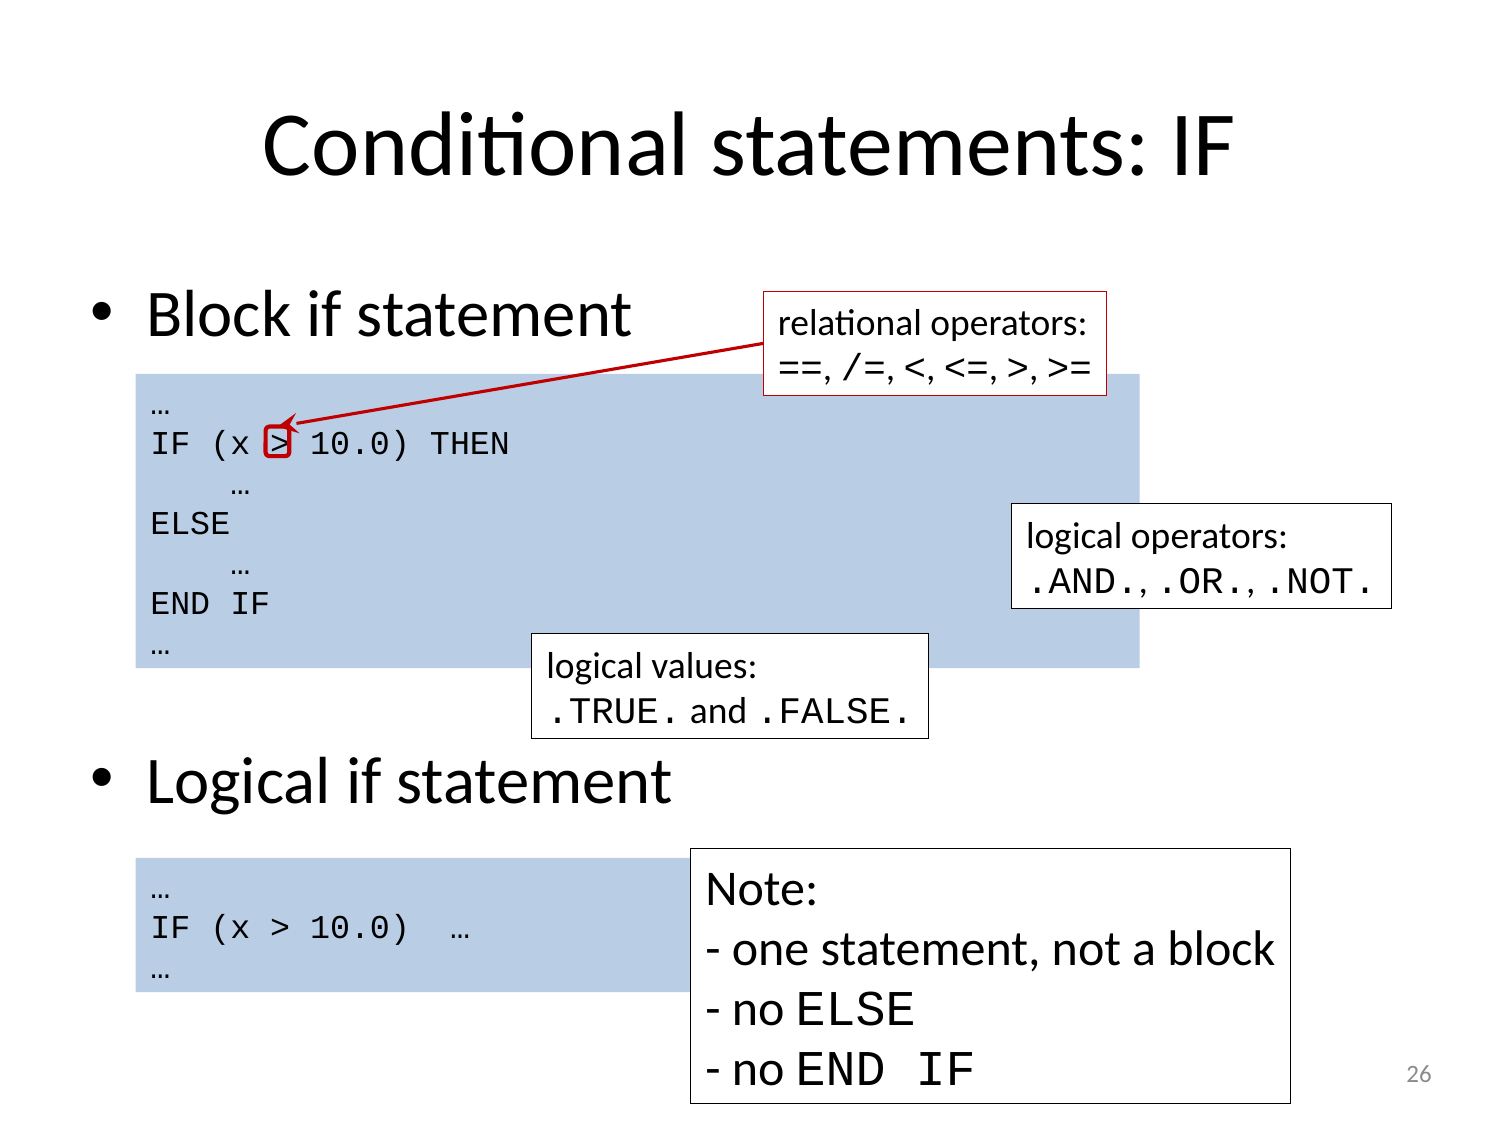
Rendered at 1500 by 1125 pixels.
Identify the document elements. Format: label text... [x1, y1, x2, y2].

text_box … IF (x > 10.0) … … [135, 857, 690, 993]
text_box logical operators: .AND., .OR., .NOT. [1011, 503, 1392, 609]
text_box logical values: .TRUE. and .FALSE. [531, 633, 929, 739]
text_box Note: - one statement, not a block - no ELSE - no END IF [690, 848, 1291, 1104]
text_box … IF (x > 10.0) THEN … ELSE … END IF … [135, 373, 1140, 669]
list Block if statement Logical if statement [75, 262, 1425, 1005]
slide_number 26 [1096, 1042, 1447, 1103]
title Conditional statements: IF [75, 45, 1425, 233]
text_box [265, 290, 1109, 457]
